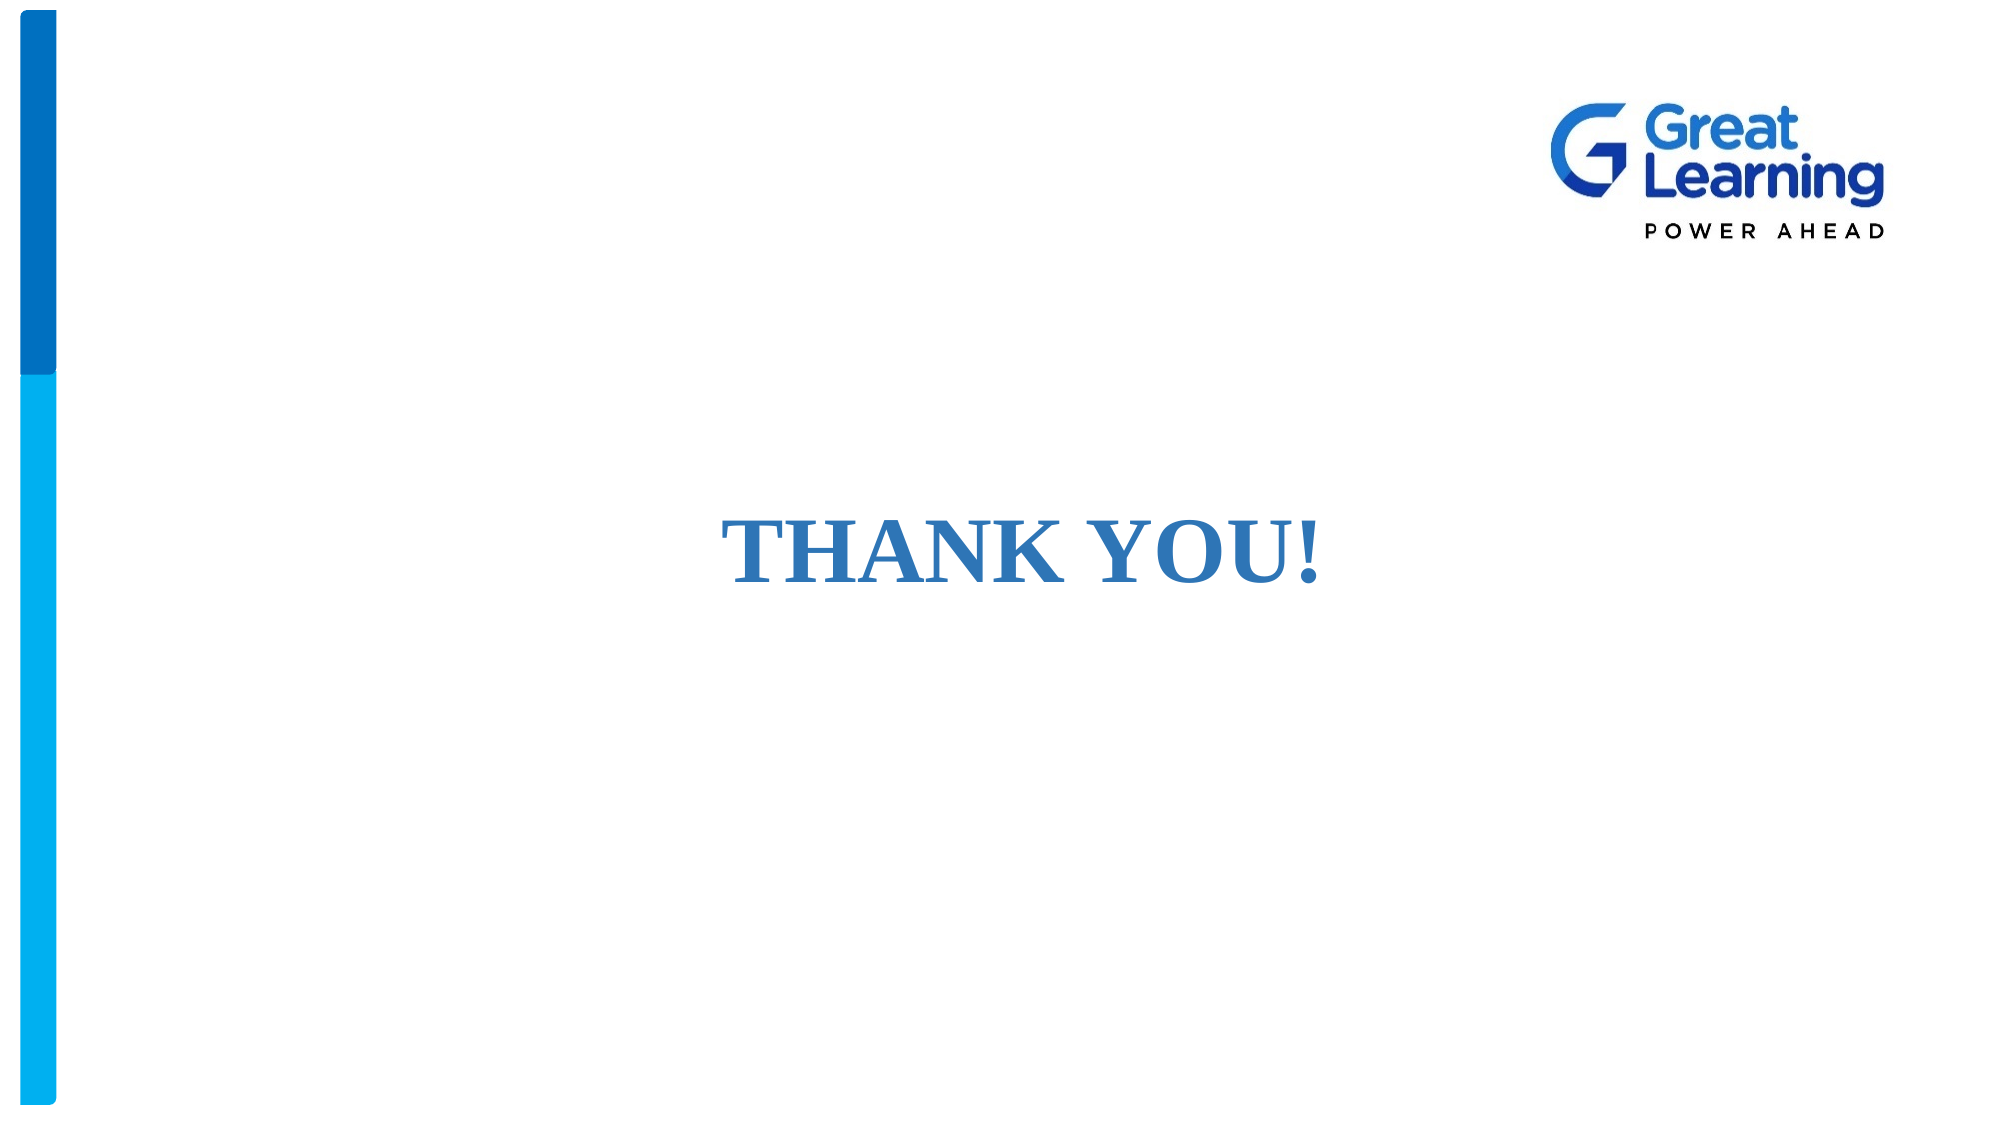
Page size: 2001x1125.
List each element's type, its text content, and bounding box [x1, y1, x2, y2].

text_box THANK YOU! [707, 480, 1442, 609]
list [1527, 83, 1909, 253]
text_box [20, 371, 57, 1105]
text_box [20, 10, 57, 375]
